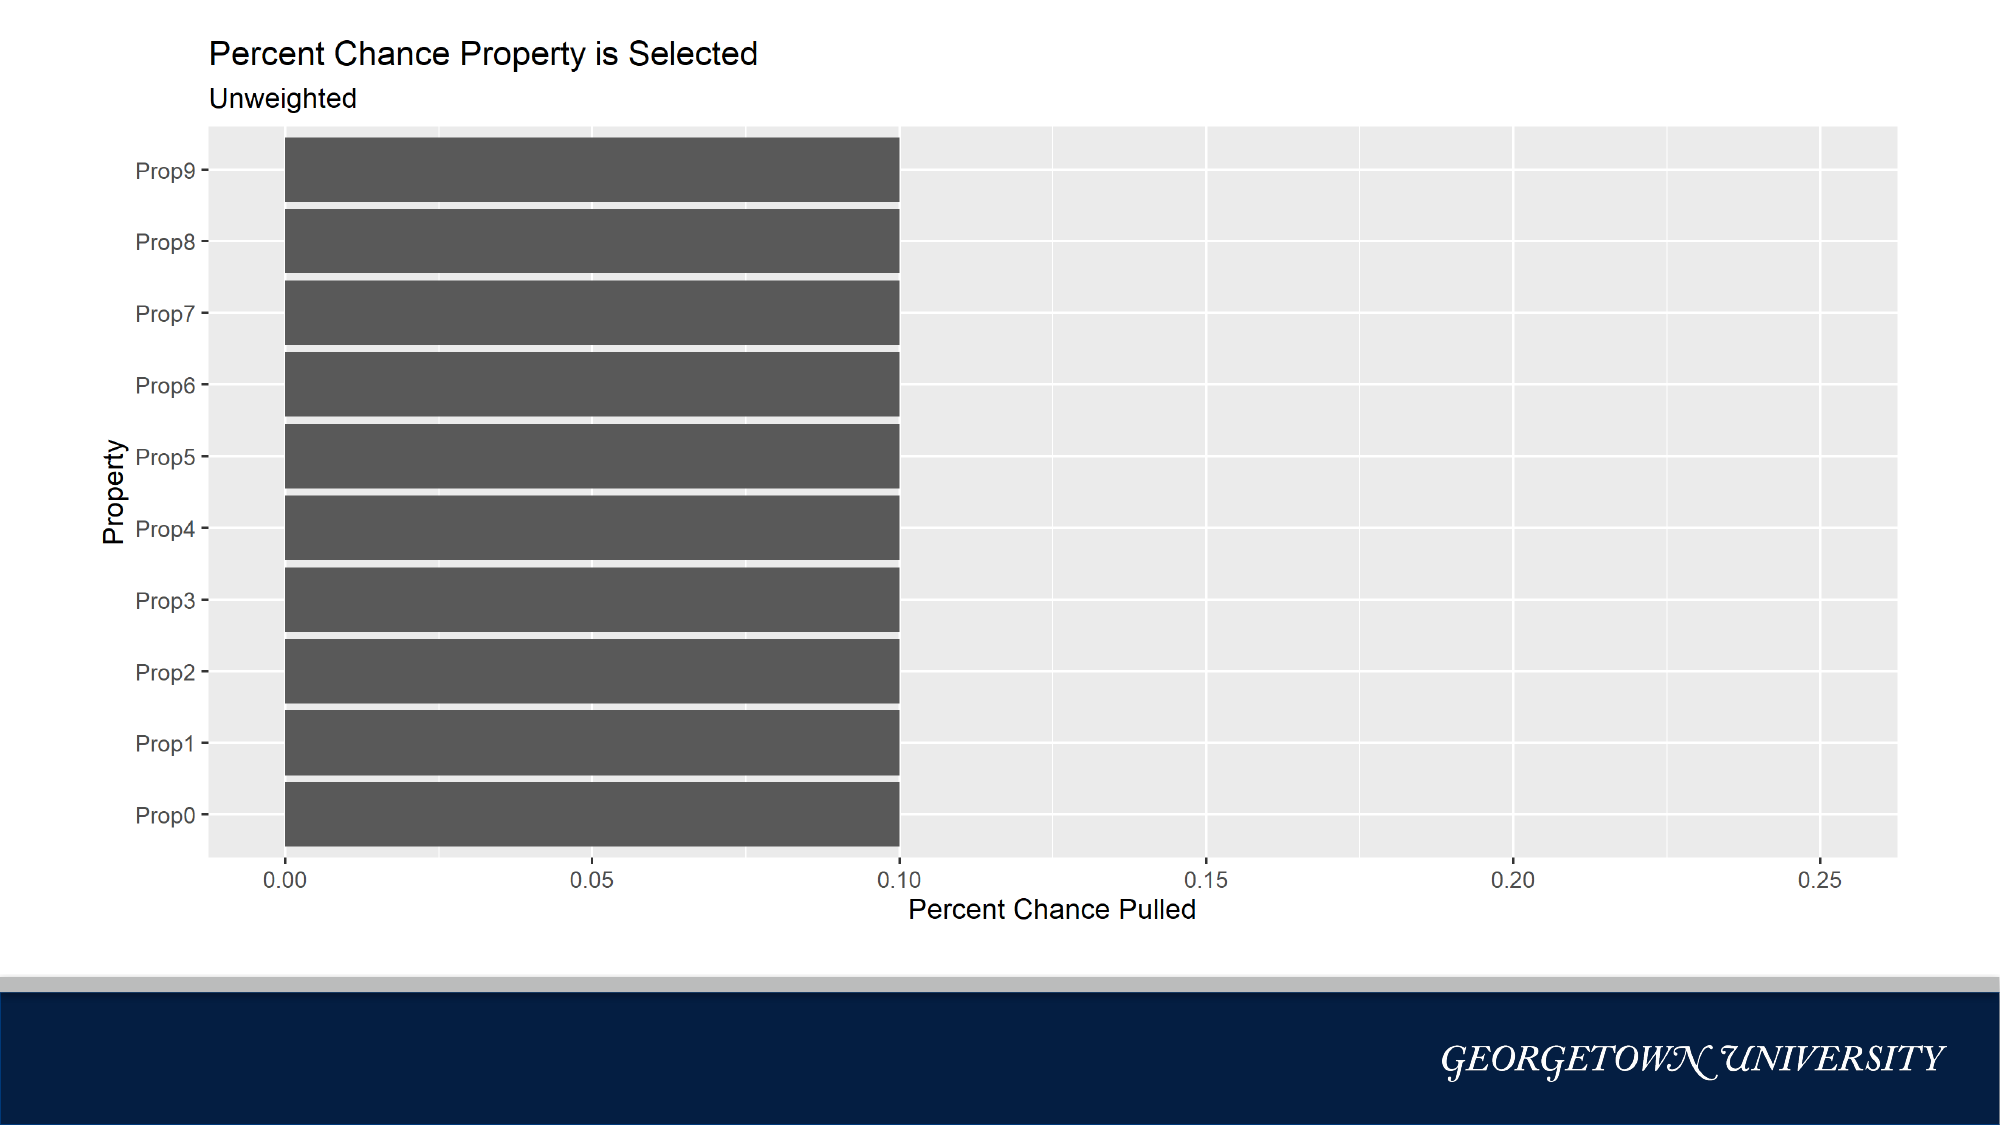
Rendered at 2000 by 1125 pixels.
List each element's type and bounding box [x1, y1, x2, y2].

picture [1442, 1045, 1947, 1082]
picture [88, 26, 1912, 939]
